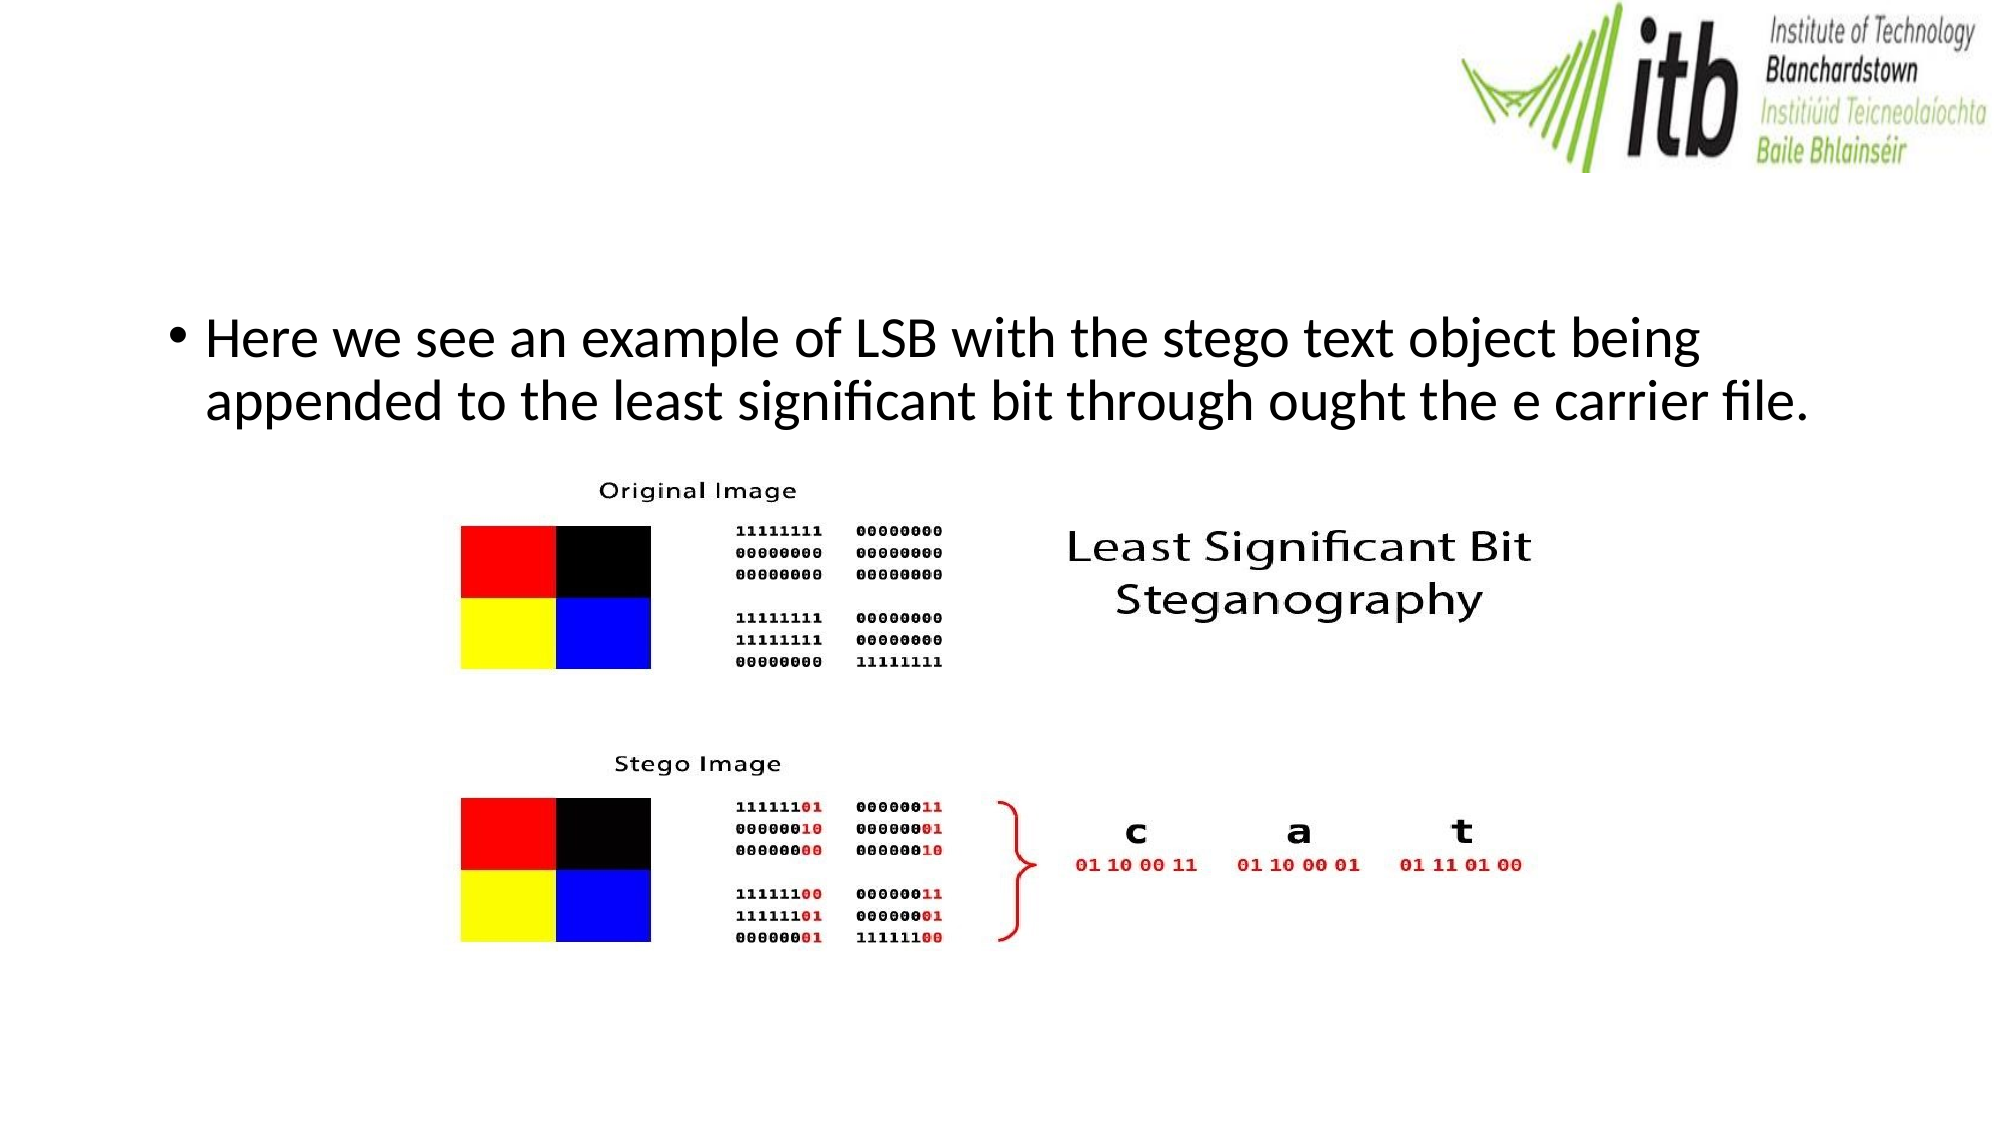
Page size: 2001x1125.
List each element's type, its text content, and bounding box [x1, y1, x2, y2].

list Here we see an example of LSB with the stego text object being appended to the least significant bit through ought the e carrier file. [152, 299, 1878, 1014]
picture [1457, 0, 2000, 173]
picture [405, 442, 1595, 982]
